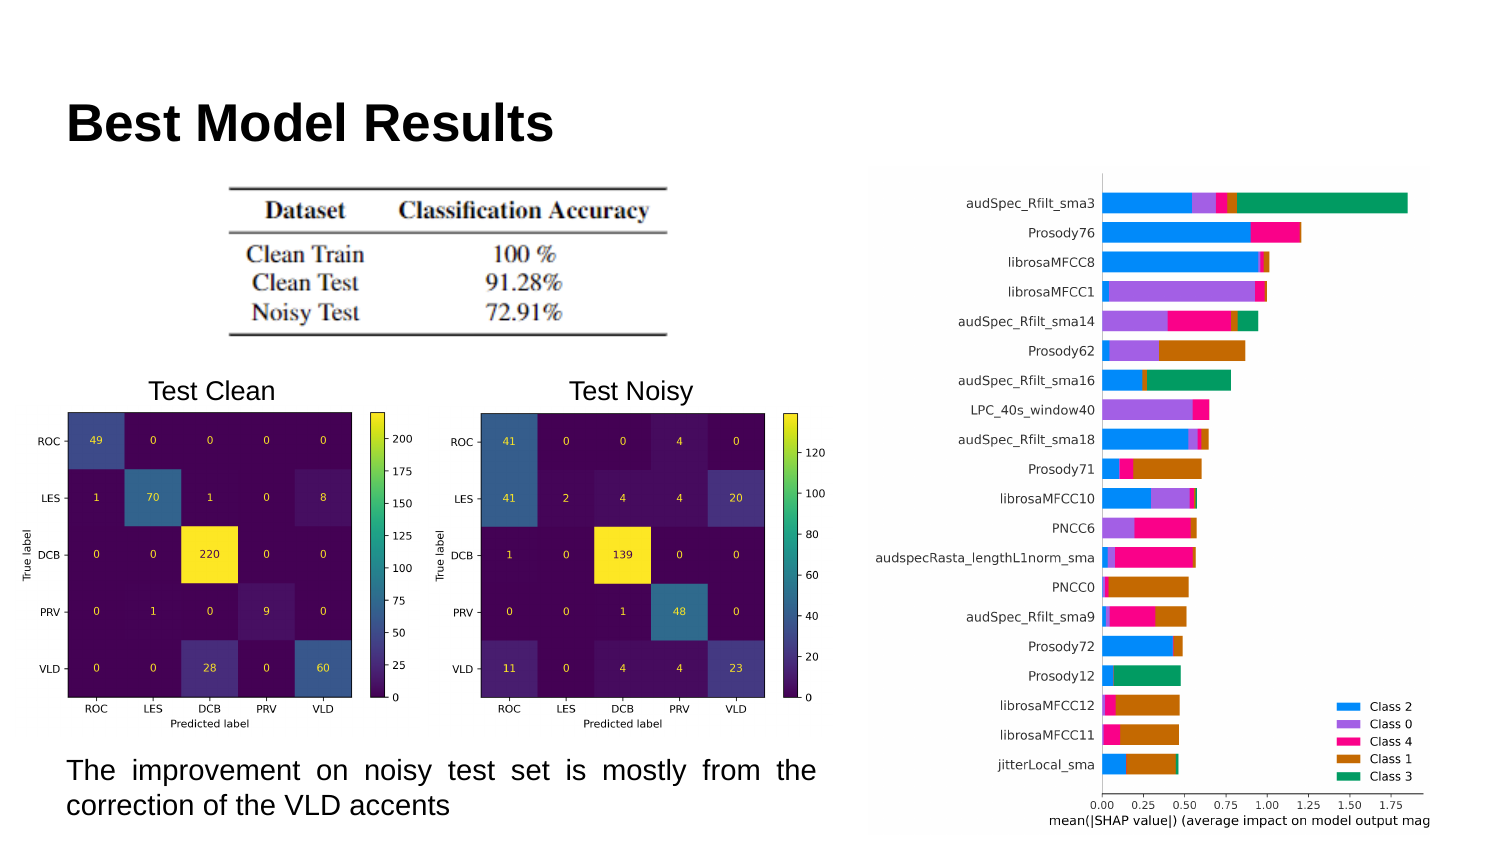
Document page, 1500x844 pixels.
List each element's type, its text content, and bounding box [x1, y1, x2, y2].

picture [867, 166, 1430, 836]
picture [15, 405, 421, 737]
picture [428, 405, 834, 737]
picture [200, 173, 699, 352]
text_box Test Noisy [521, 358, 741, 404]
text_box Test Clean [102, 358, 322, 404]
title Best Model Results [51, 72, 1449, 167]
text_box The improvement on noisy test set is mostly from the correction of the VLD accents [51, 743, 833, 836]
